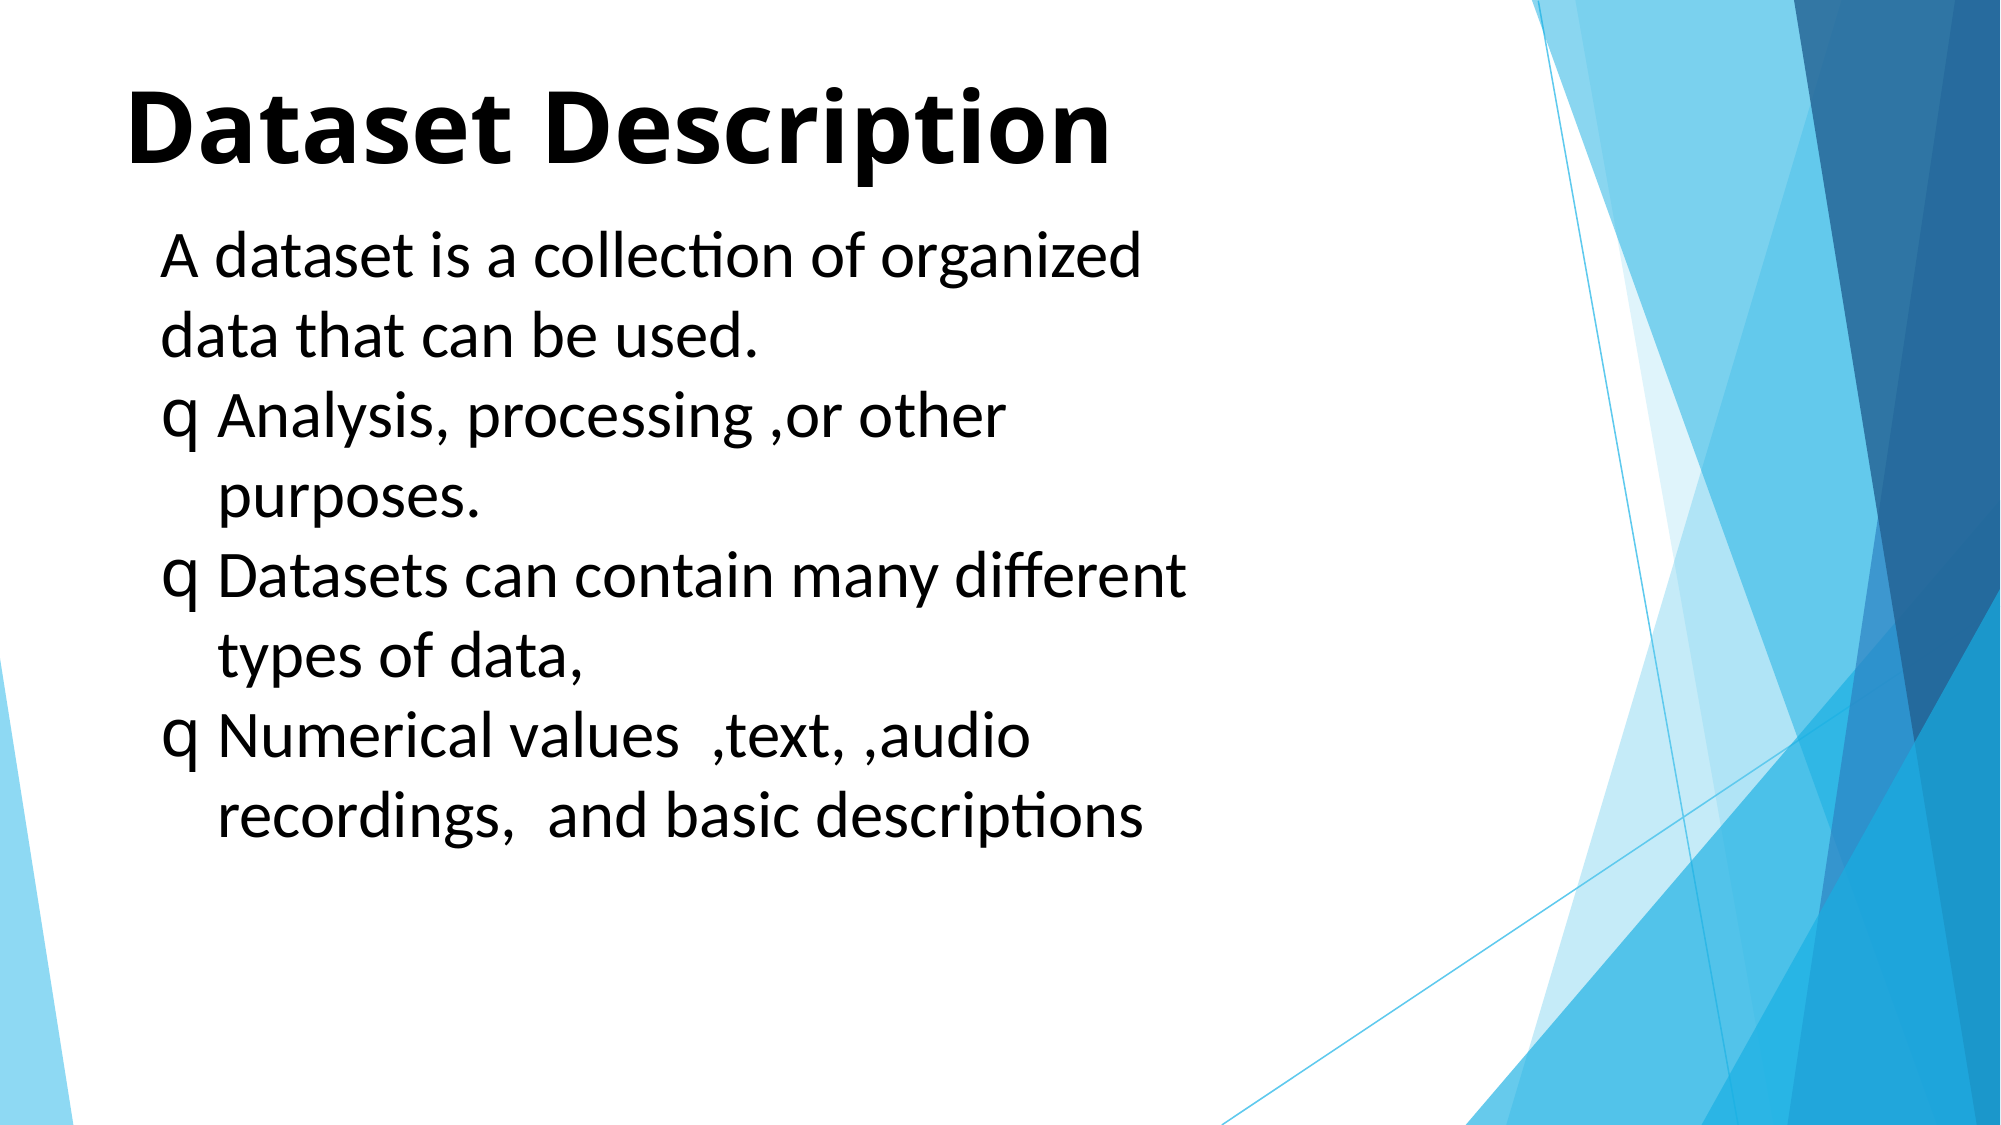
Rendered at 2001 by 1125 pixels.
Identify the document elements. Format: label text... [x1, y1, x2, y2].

title Dataset Description [123, 63, 1877, 188]
text_box A dataset is a collection of organized data that can be used. Analysis, processing ,or other purposes. Datasets can contain many different types of data, Numerical values ,text, ,audio recordings, and basic descriptions [145, 203, 1292, 919]
